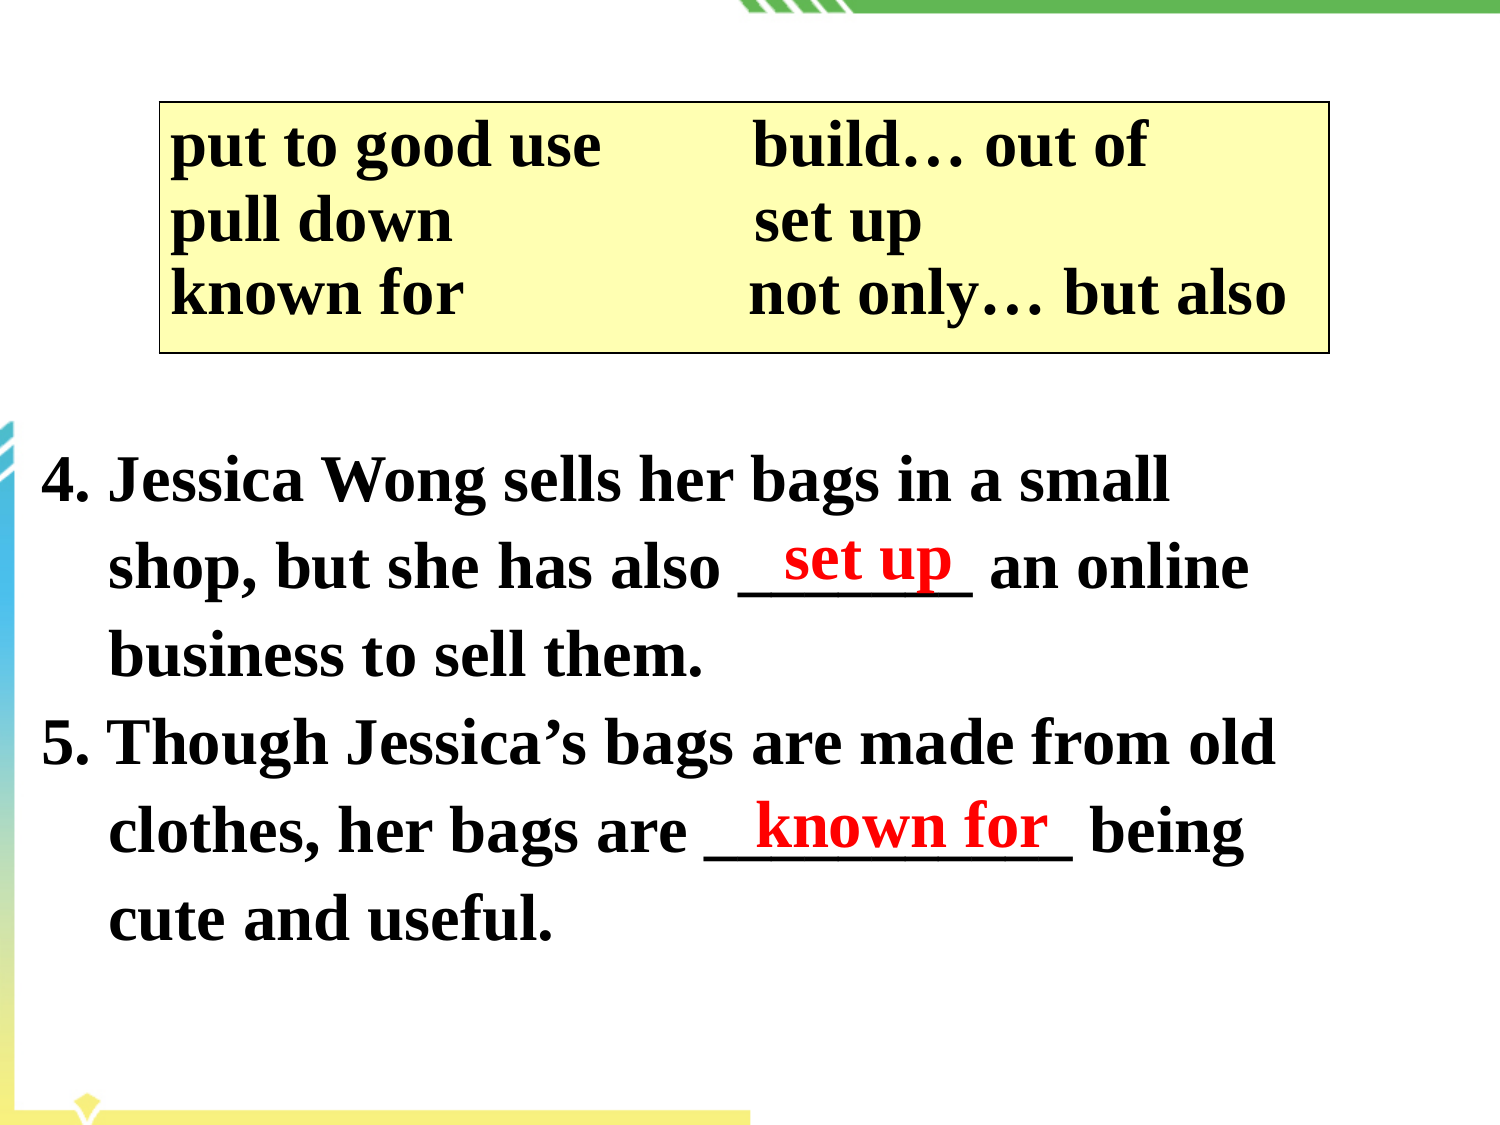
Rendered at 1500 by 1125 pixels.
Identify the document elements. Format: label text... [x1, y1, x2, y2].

picture [0, 0, 1500, 1125]
text_box known for [743, 775, 1061, 867]
text_box 4. Jessica Wong sells her bags in a small shop, but she has also _______ an online business to sell them. 5. Though Jessica’s bags are made from old clothes, her bags are ___________ being cute and useful. [29, 420, 1471, 960]
text_box set up [773, 506, 965, 598]
table_header put to good use build… out of pull down set up known for not only… but also [160, 103, 1328, 352]
